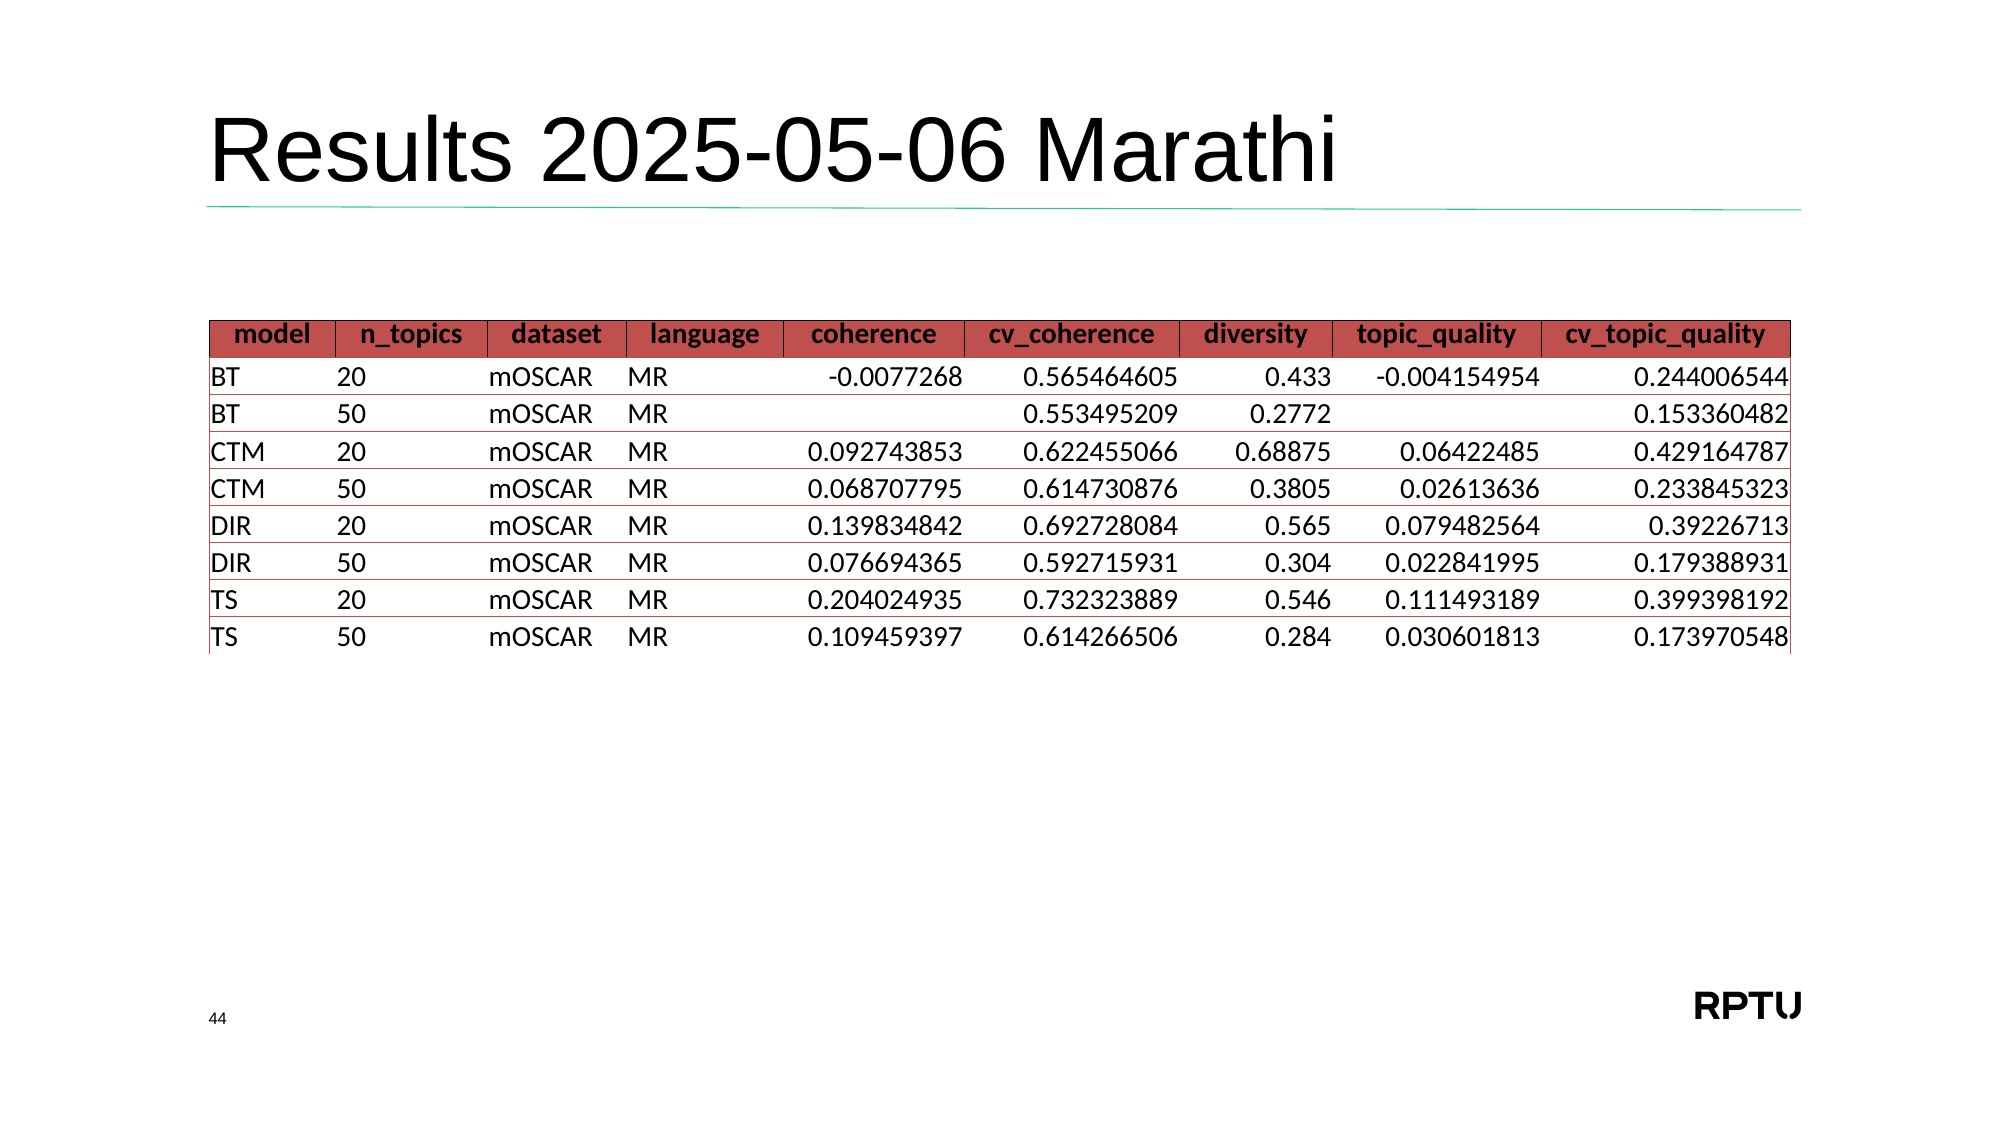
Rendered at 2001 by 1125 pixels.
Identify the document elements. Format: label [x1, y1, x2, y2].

table_header [210, 321, 335, 357]
table_cell [210, 543, 1790, 579]
table_cell [210, 506, 1790, 542]
table_header [1180, 321, 1332, 357]
table_header [336, 321, 487, 357]
table_header [784, 321, 964, 357]
table_cell [210, 617, 1790, 654]
table_header [488, 321, 626, 357]
table_header [1542, 321, 1790, 357]
table_header [965, 321, 1179, 357]
table_header [627, 321, 783, 357]
table_cell [210, 432, 1790, 468]
table_cell [210, 358, 1790, 394]
slide_number [208, 989, 284, 1028]
picture [1550, 816, 1946, 1125]
table_cell [210, 469, 1790, 505]
table_cell [210, 580, 1790, 616]
table_header [1333, 321, 1541, 357]
table_cell [210, 395, 1790, 431]
title [208, 59, 1802, 202]
